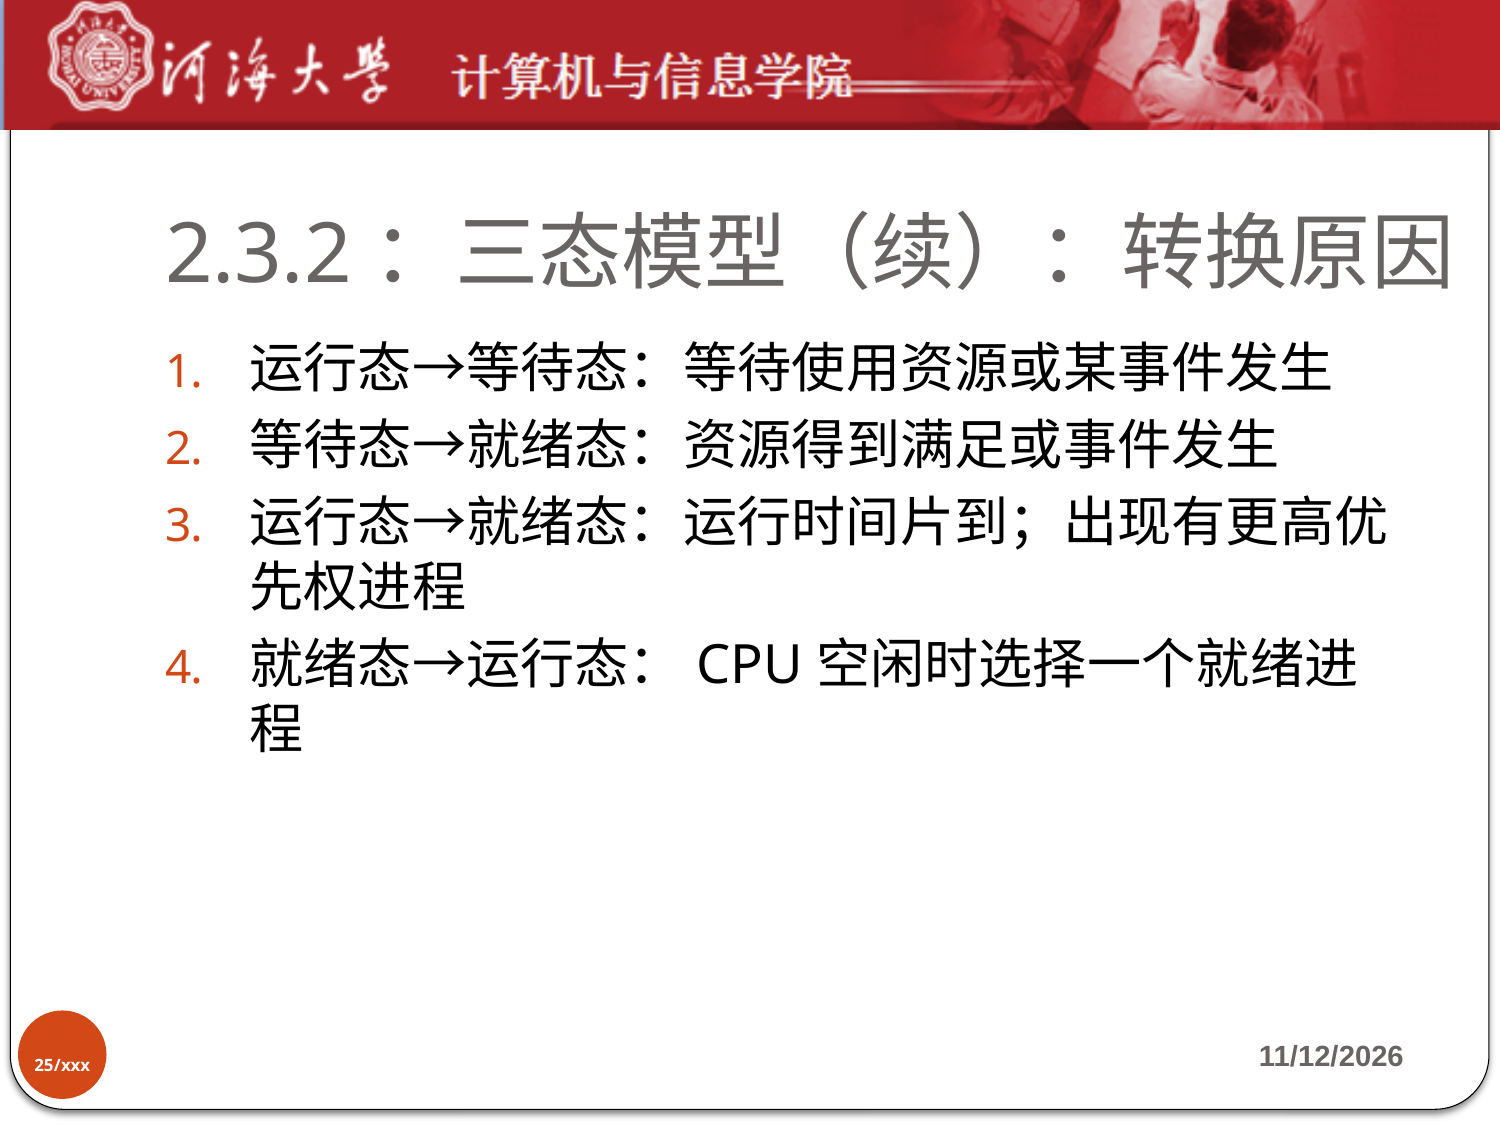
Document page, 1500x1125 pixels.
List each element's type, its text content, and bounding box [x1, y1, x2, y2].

title 2.3.2：三态模型（续）：转换原因 [150, 142, 1500, 315]
picture [0, 0, 1500, 130]
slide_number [1012, 1015, 1419, 1094]
list 运行态→等待态：等待使用资源或某事件发生 等待态→就绪态：资源得到满足或事件发生 运行态→就绪态：运行时间片到；出现有更高优先权进程 就绪态→运行态：CPU空闲时选择一个就绪进程 [150, 326, 1425, 988]
slide_number 25/xxx [18, 1010, 107, 1099]
